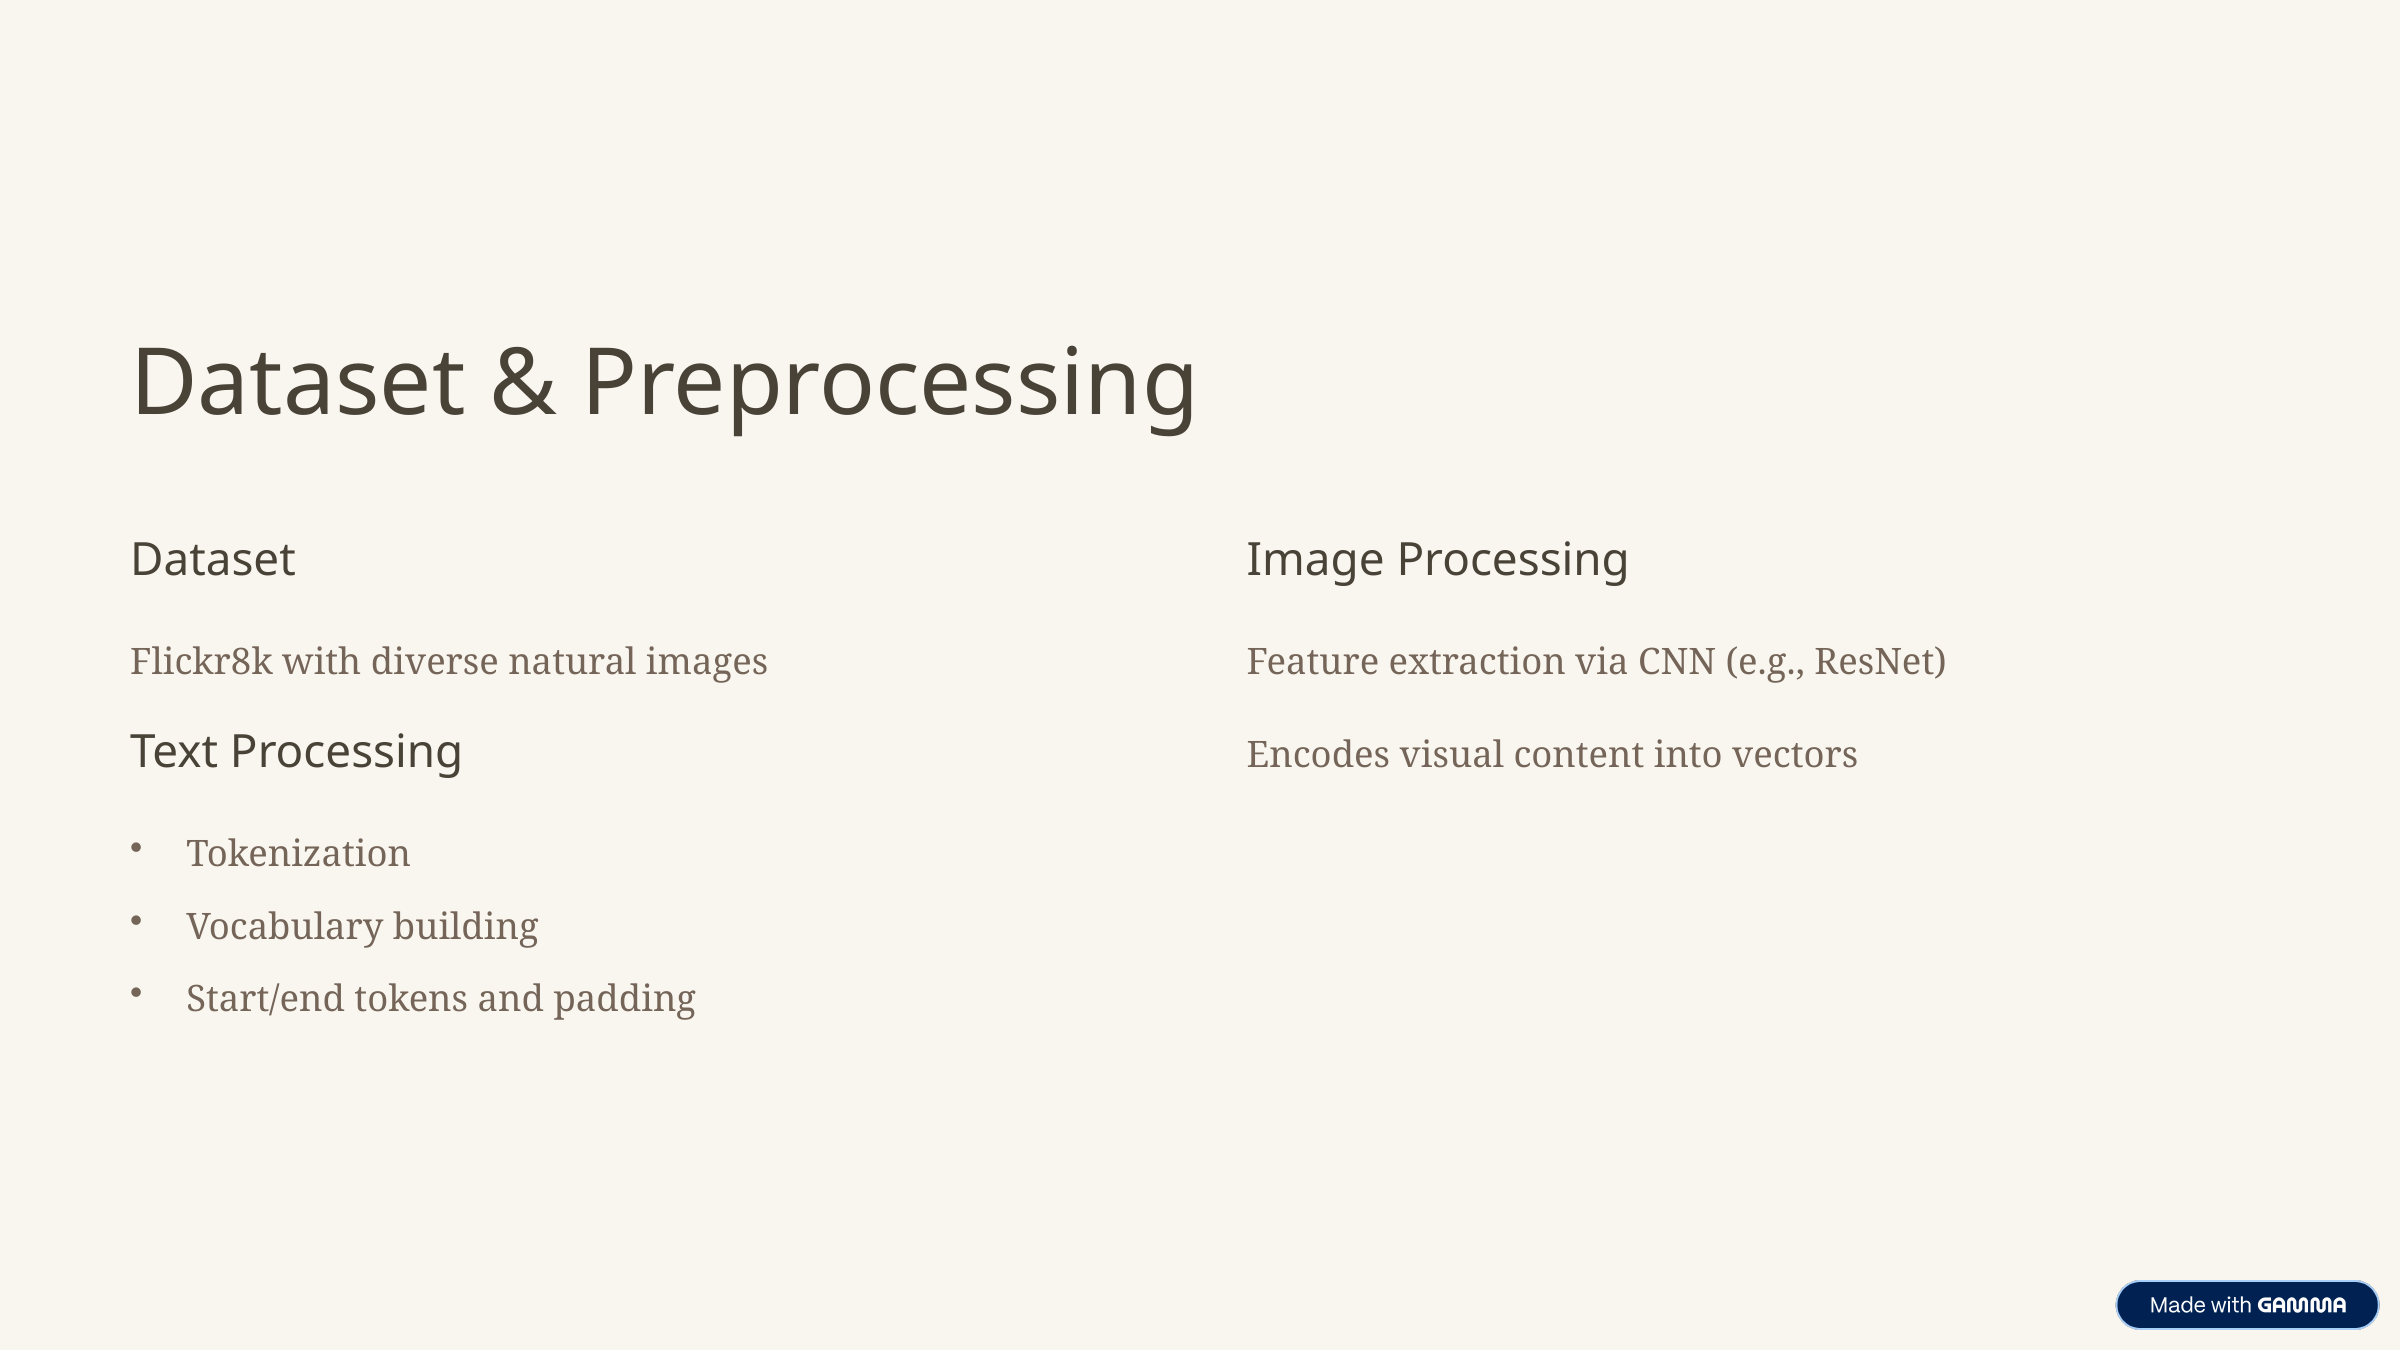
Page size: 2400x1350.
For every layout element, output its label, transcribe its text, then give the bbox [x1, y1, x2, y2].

picture [2106, 1271, 2389, 1339]
text_box Vocabulary building [130, 887, 1155, 947]
text_box Image Processing [1246, 527, 1712, 586]
text_box Tokenization [130, 814, 1155, 874]
text_box Flickr8k with diverse natural images [130, 622, 1155, 682]
text_box Feature extraction via CNN (e.g., ResNet) [1246, 622, 2271, 682]
text_box Dataset & Preprocessing [130, 317, 1249, 435]
text_box Dataset [130, 527, 596, 586]
text_box Encodes visual content into vectors [1246, 715, 2271, 775]
text_box Text Processing [130, 719, 596, 778]
text_box Start/end tokens and padding [130, 959, 1155, 1019]
